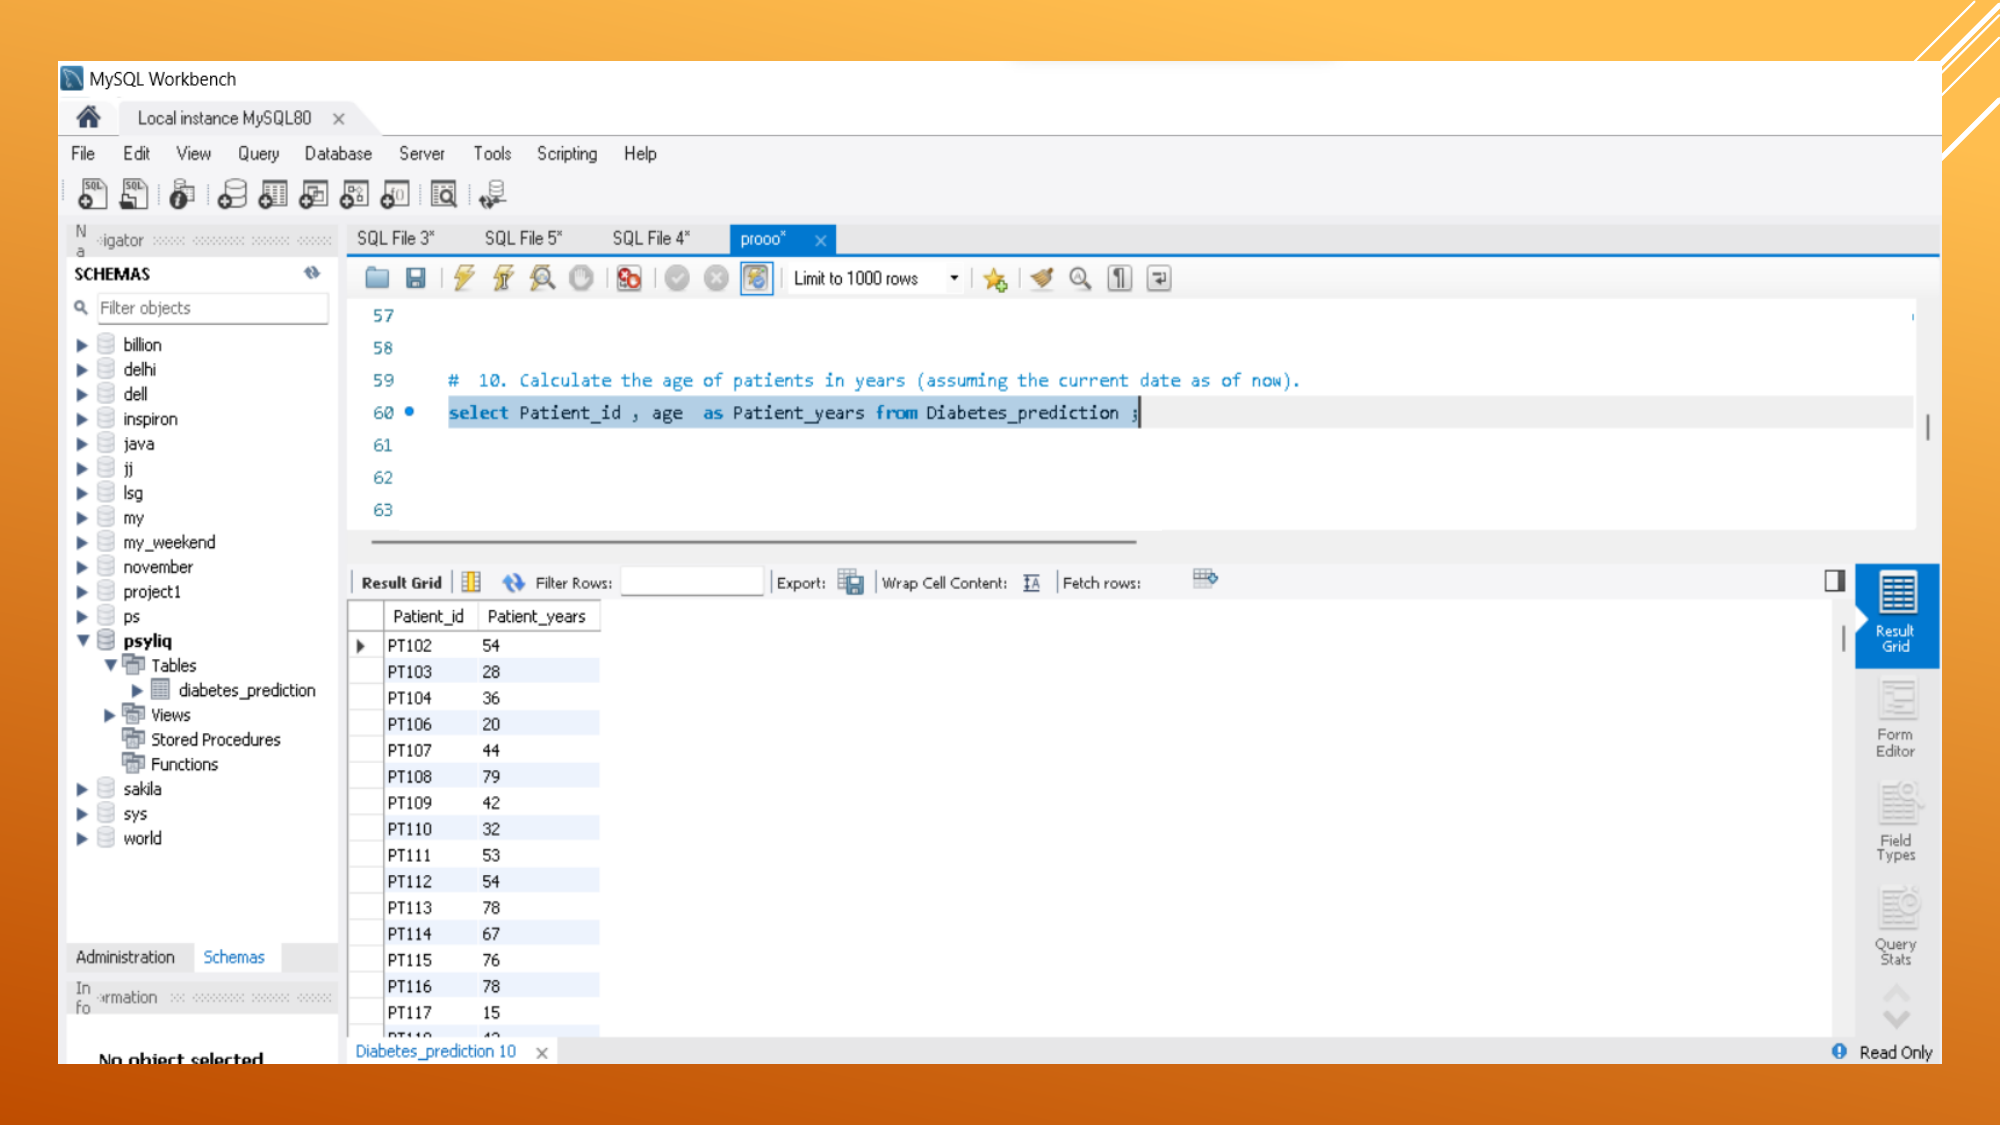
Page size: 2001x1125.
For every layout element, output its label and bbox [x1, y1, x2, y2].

picture [57, 60, 1943, 1064]
